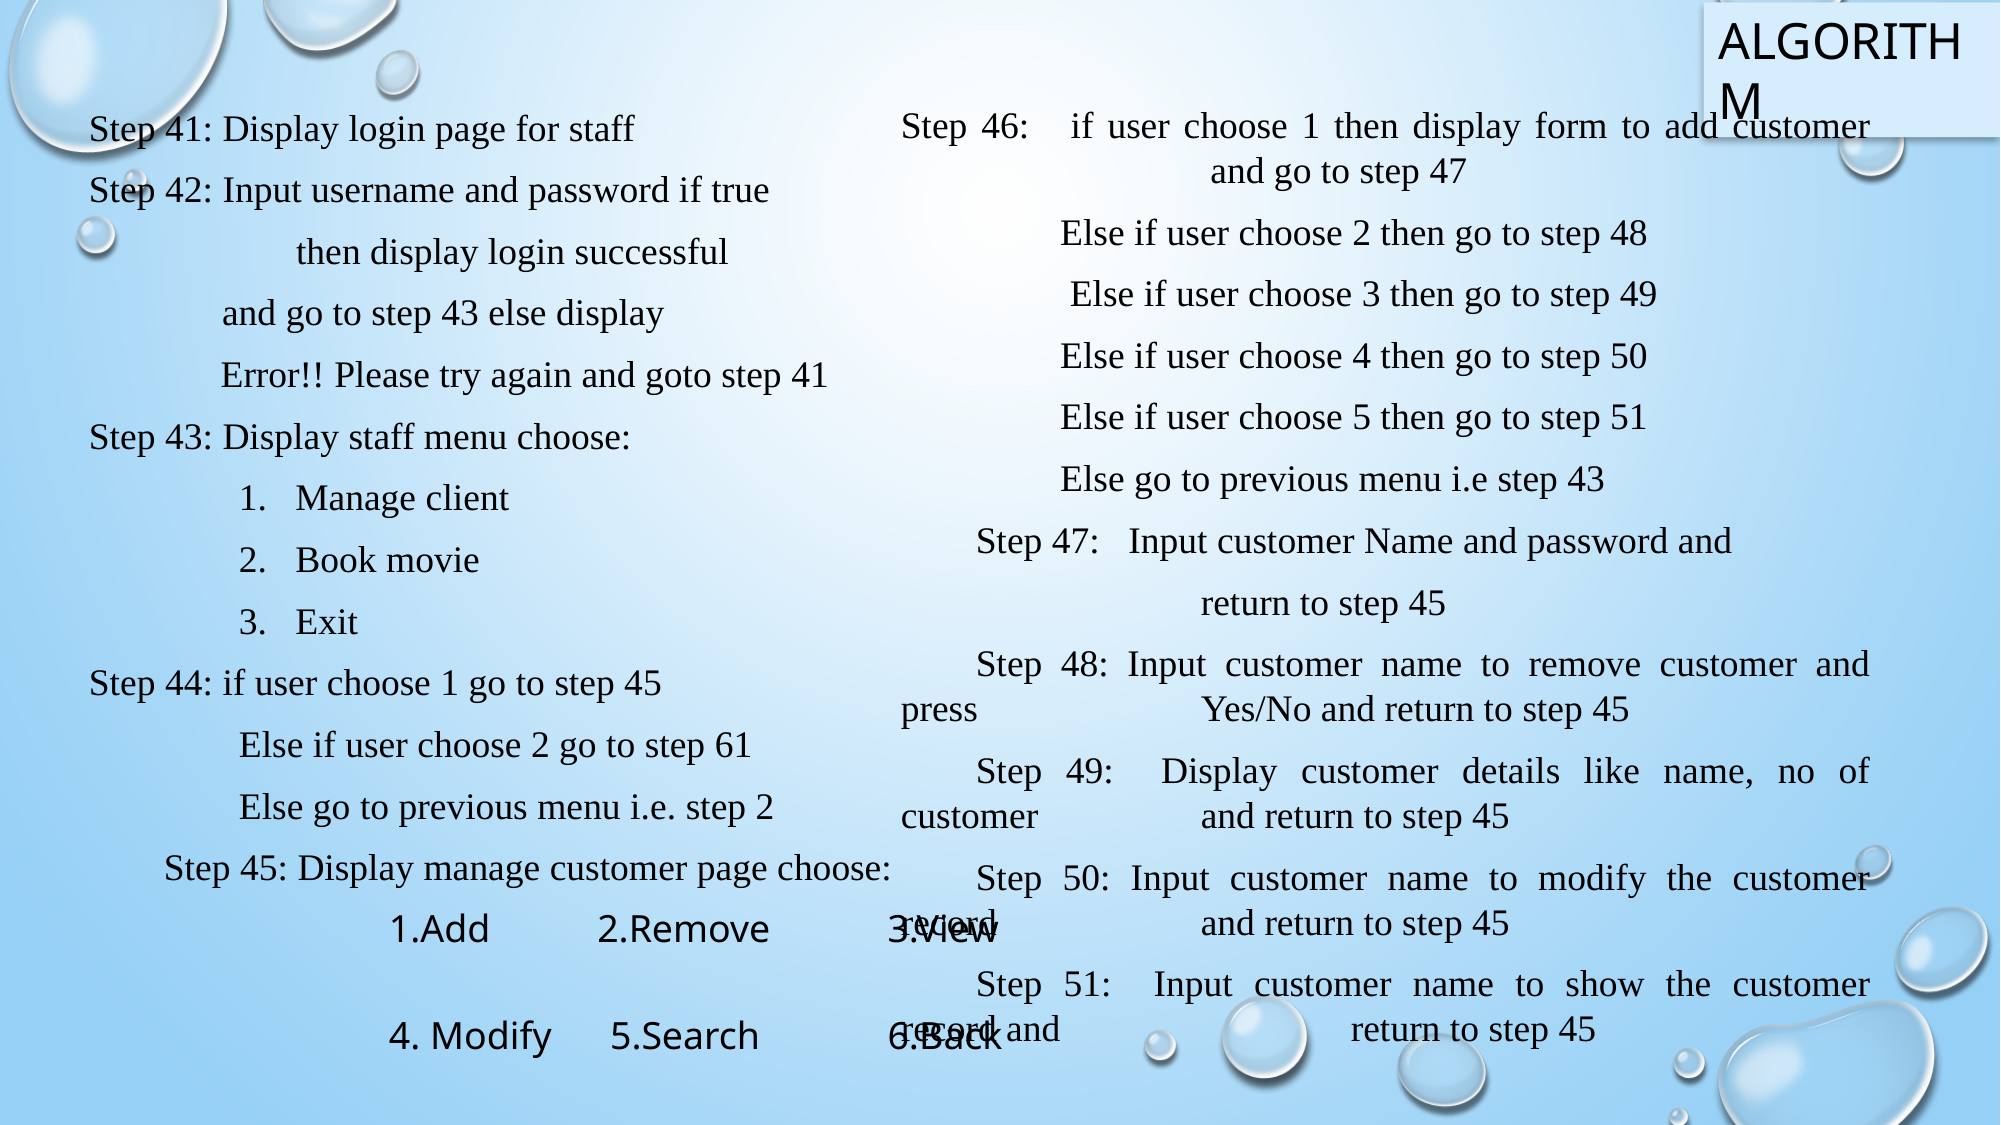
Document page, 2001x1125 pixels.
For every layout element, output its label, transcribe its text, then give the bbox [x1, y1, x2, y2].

text_box Step 41: Display login page for staff Step 42: Input username and password if true then display login successful and go to step 43 else display Error!! Please try again and goto step 41 Step 43: Display staff menu choose: Manage client Book movie Exit Step 44: if user choose 1 go to step 45 Else if user choose 2 go to step 61 Else go to previous menu i.e. step 2 Step 45: Display manage customer page choose: 1.Add 2.Remove 3.View 4. Modify 5.Search 6.Back [74, 96, 1075, 1125]
picture [1075, 138, 2000, 1125]
text_box Step 46: if user choose 1 then display form to add customer and go to step 47 Else if user choose 2 then go to step 48 Else if user choose 3 then go to step 49 Else if user choose 4 then go to step 50 Else if user choose 5 then go to step 51 Else go to previous menu i.e step 43 Step 47: Input customer Name and password and return to step 45 Step 48: Input customer name to remove customer and press Yes/No and return to step 45 Step 49: Display customer details like name, no of customer and return to step 45 Step 50: Input customer name to modify the customer record and return to step 45 Step 51: Input customer name to show the customer record and return to step 45 [886, 93, 1886, 1057]
text_box ALGORITHM [1703, 2, 2000, 138]
picture [0, 0, 2000, 1125]
